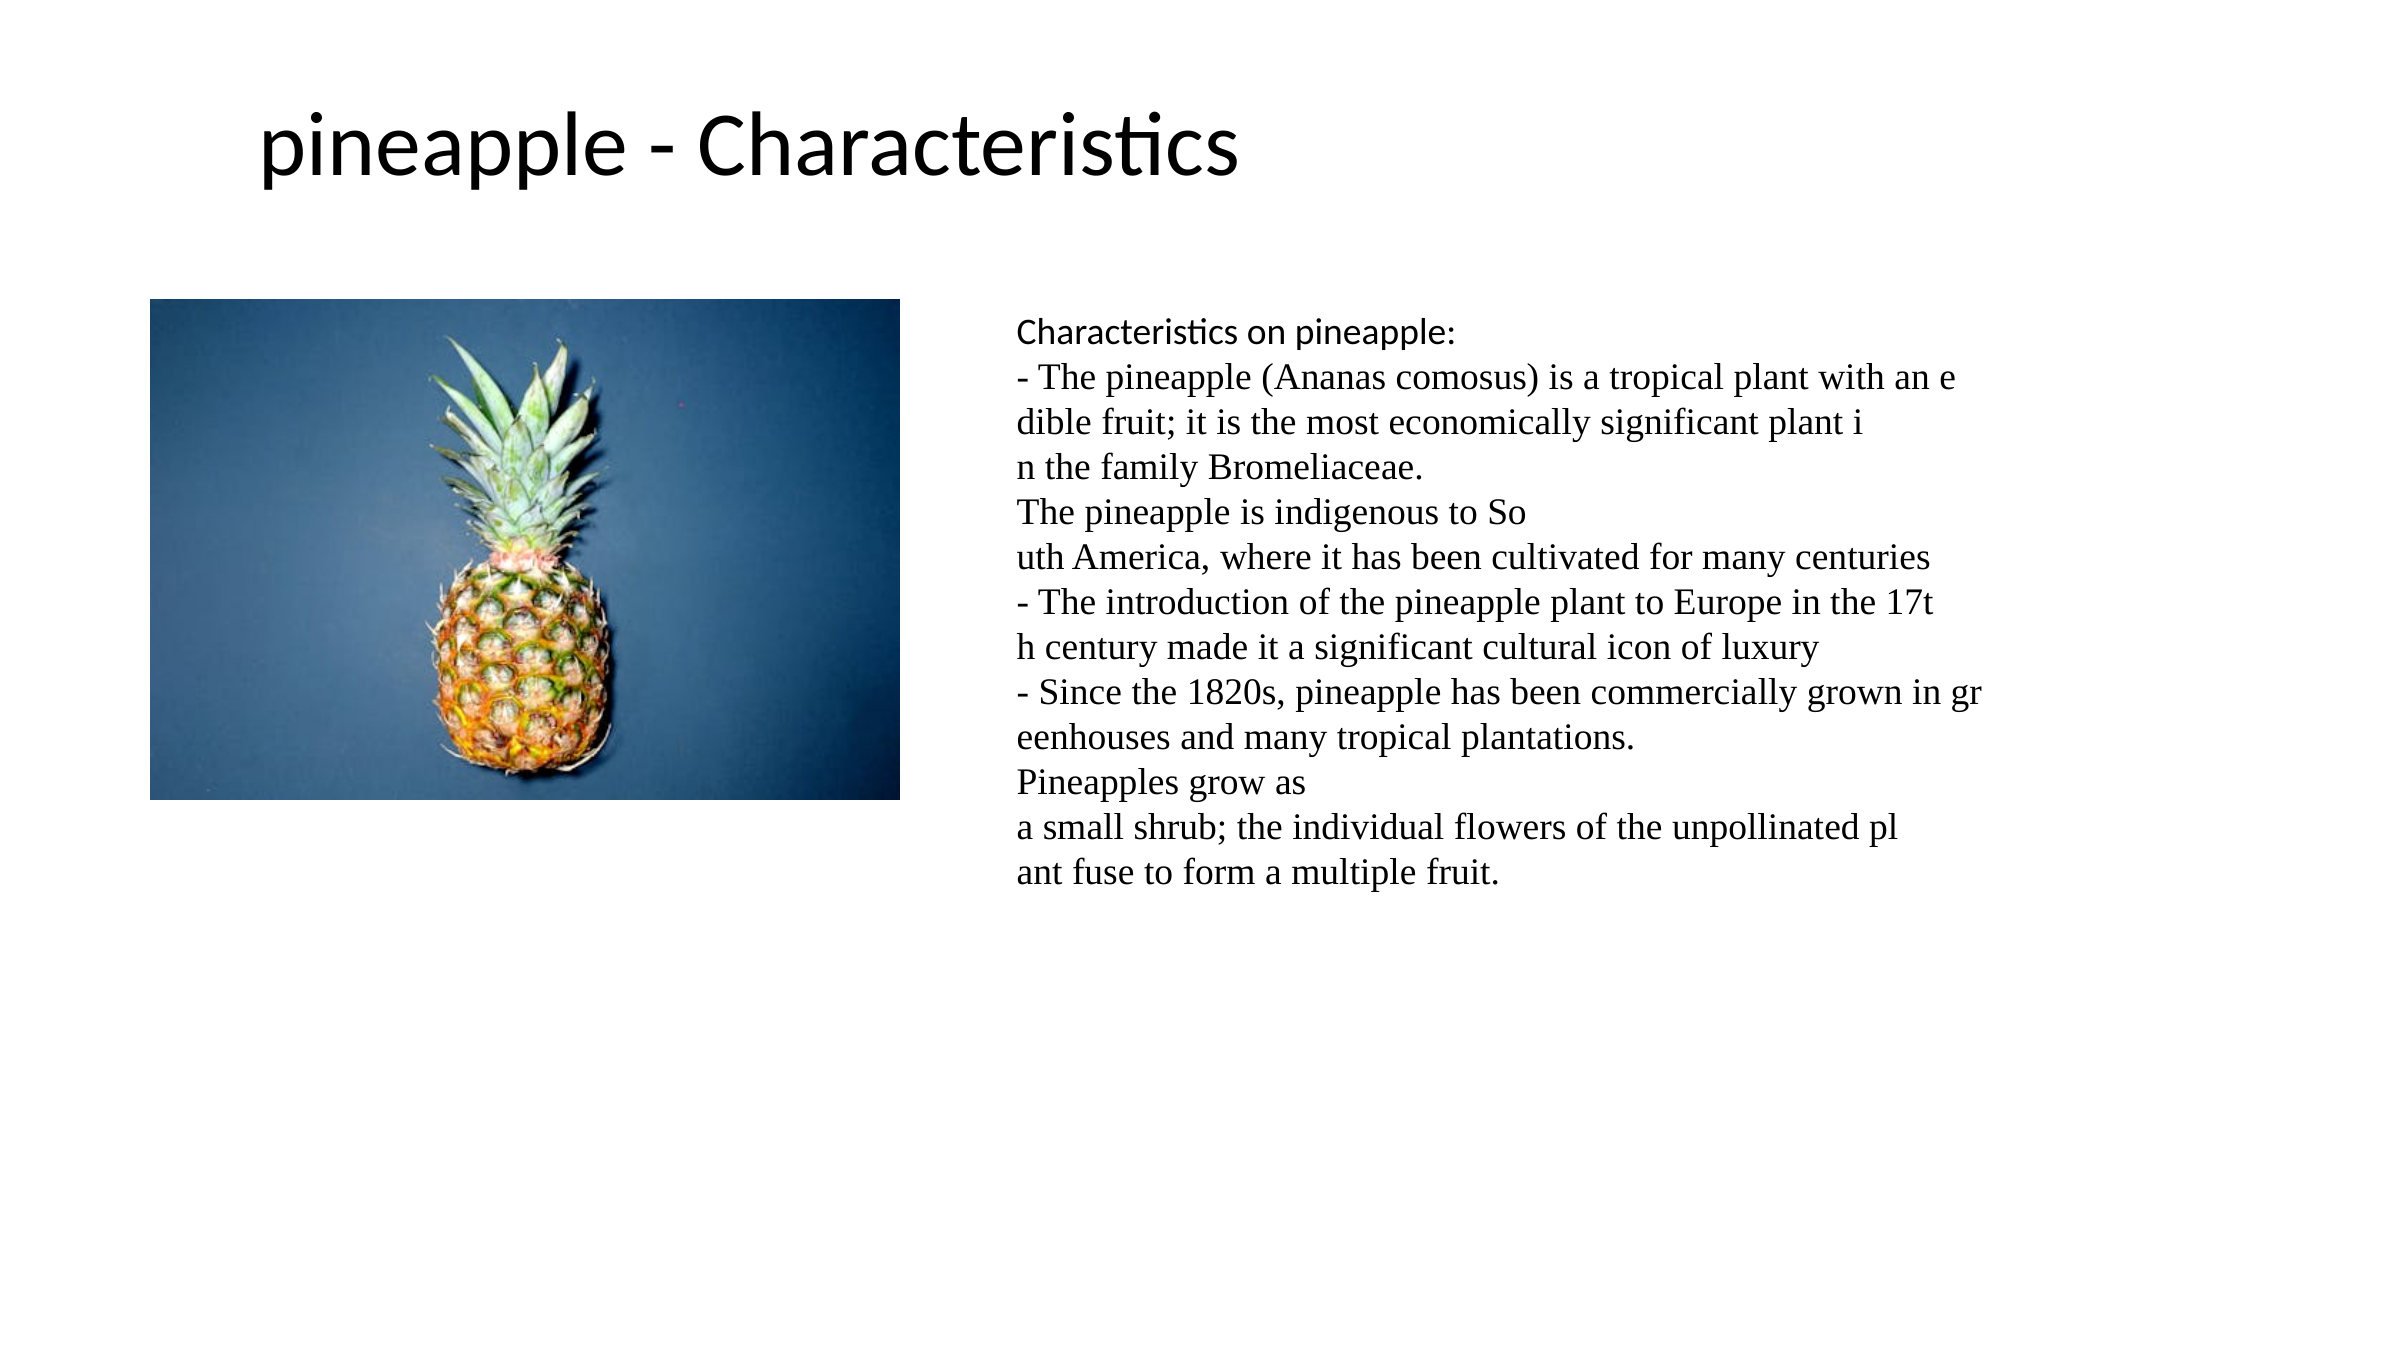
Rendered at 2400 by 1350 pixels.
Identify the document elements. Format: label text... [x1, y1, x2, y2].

title pineapple - Characteristics [75, 45, 1425, 233]
picture [149, 299, 901, 801]
text_box Characteristics on pineapple: - The pineapple (Ananas comosus) is a tropical plant with an e dible fruit; it is the most economically significant plant i n the family Bromeliaceae. The pineapple is indigenous to So uth America, where it has been cultivated for many centuries - The introduction of the pineapple plant to Europe in the 17t h century made it a significant cultural icon of luxury - Since the 1820s, pineapple has been commercially grown in gr eenhouses and many tropical plantations. Pineapples grow as a small shrub; the individual flowers of the unpollinated pl ant fuse to form a multiple fruit. [1001, 299, 1999, 900]
